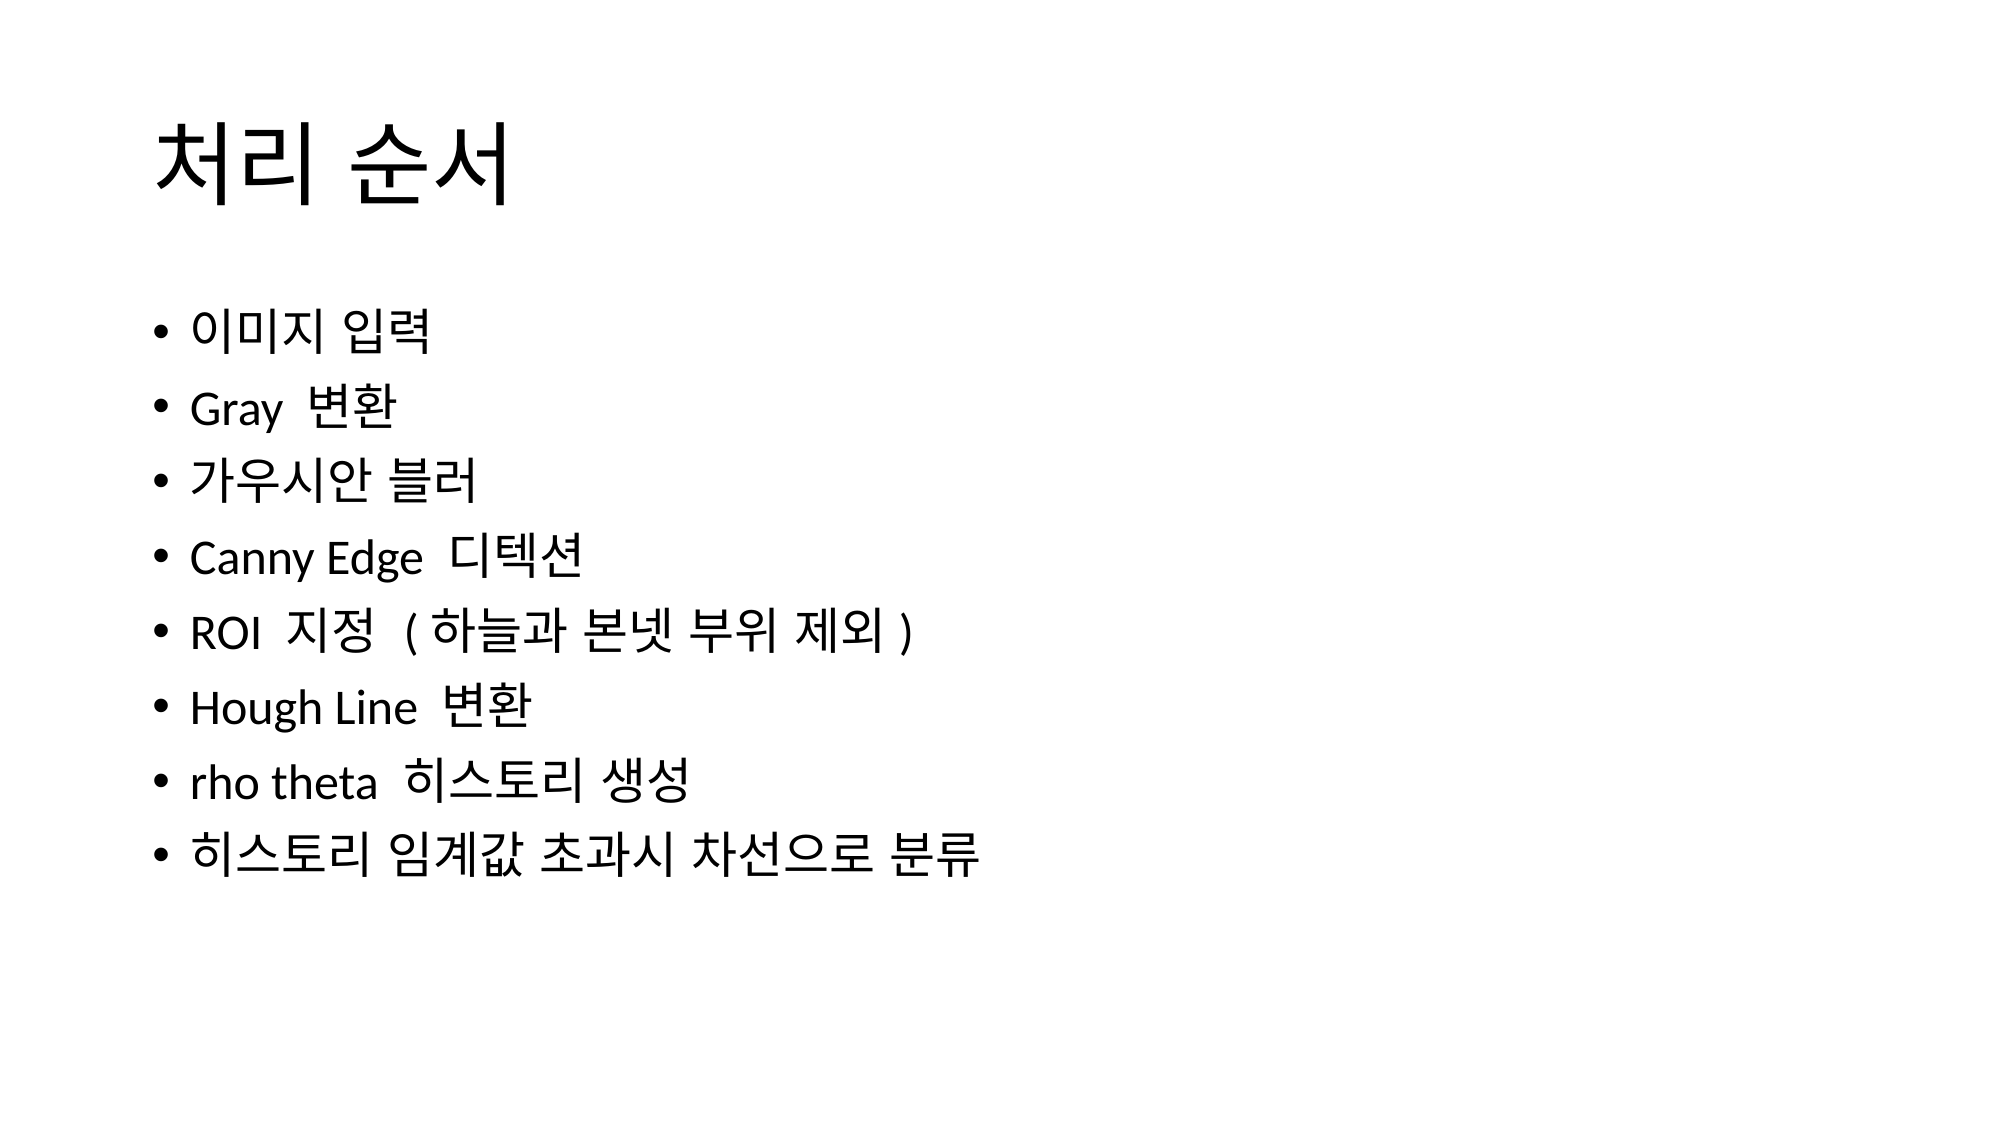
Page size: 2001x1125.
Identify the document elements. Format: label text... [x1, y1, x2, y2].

list 이미지 입력 Gray 변환 가우시안 블러 Canny Edge 디텍션 ROI 지정 (하늘과 본넷 부위 제외) Hough Line 변환 rho theta 히스토리 생성 히스토리 임계값 초과시 차선으로 분류 [137, 299, 1863, 1014]
title 처리 순서 [137, 59, 1863, 278]
